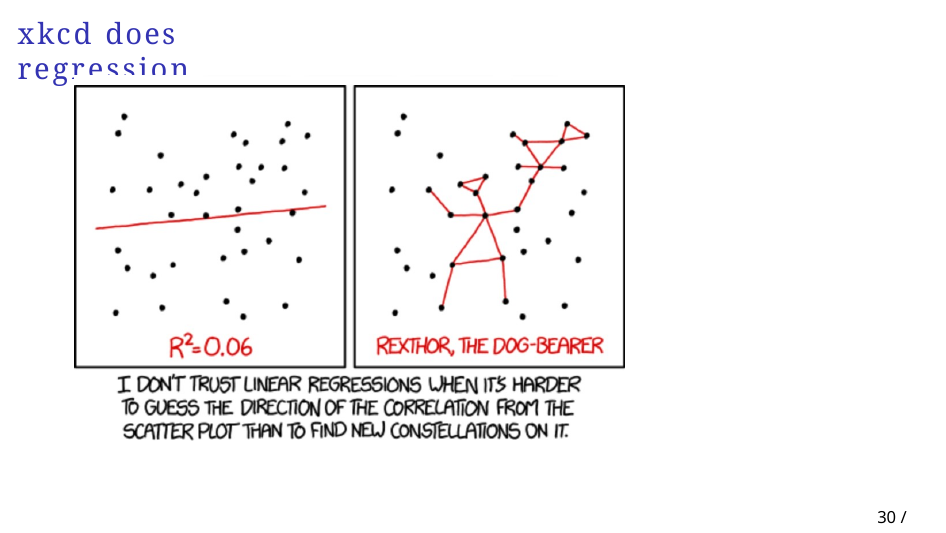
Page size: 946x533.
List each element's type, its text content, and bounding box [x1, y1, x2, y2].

text_box xkcd does regression [15, 12, 346, 85]
slide_number 30 / 40 [871, 501, 930, 533]
picture [74, 75, 626, 442]
